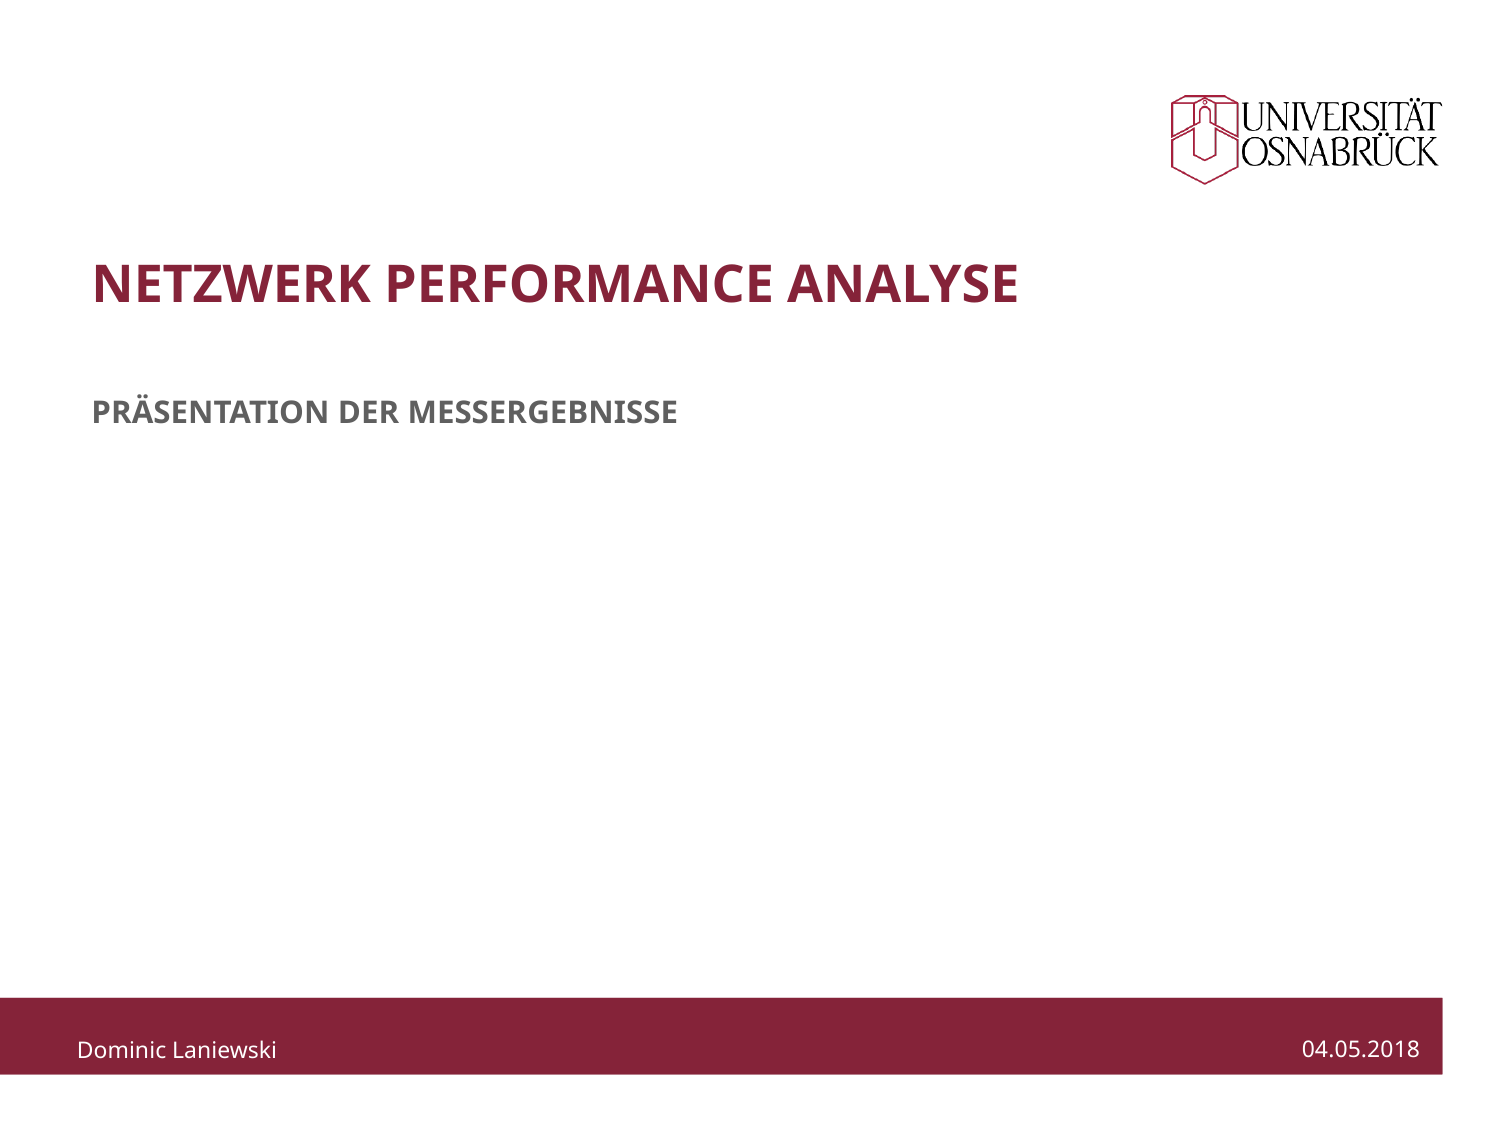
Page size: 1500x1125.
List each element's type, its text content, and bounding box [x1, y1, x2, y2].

picture [1171, 95, 1443, 185]
list Präsentation der Messergebnisse [76, 385, 1258, 468]
title Netzwerk Performance Analyse [76, 243, 1105, 386]
